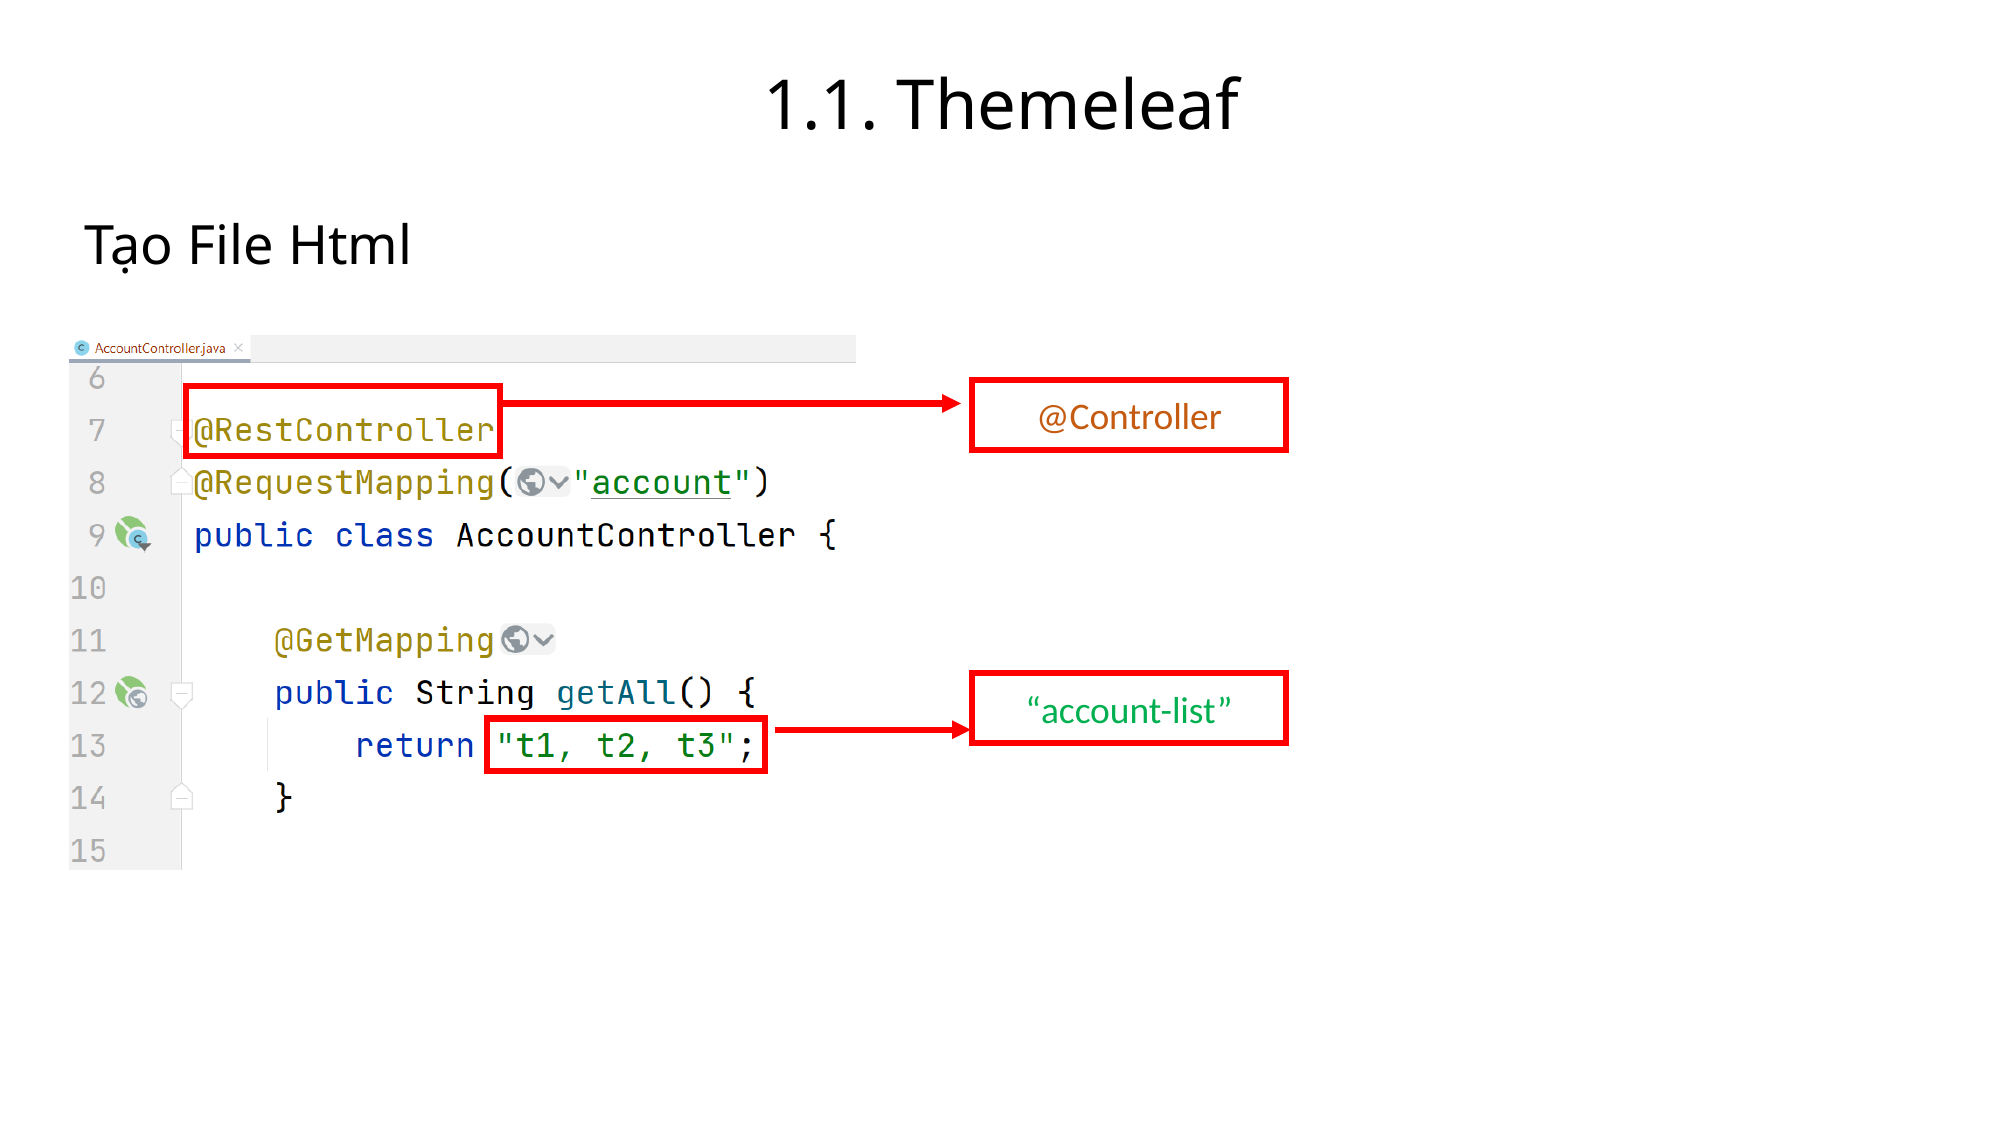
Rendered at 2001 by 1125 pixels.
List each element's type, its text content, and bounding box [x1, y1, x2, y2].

text_box 1.1. Themeleaf [69, 62, 1934, 152]
picture [69, 335, 856, 870]
text_box Tạo File Html [69, 210, 1934, 1084]
text_box @Controller [971, 379, 1287, 451]
text_box “account-list” [971, 672, 1287, 744]
